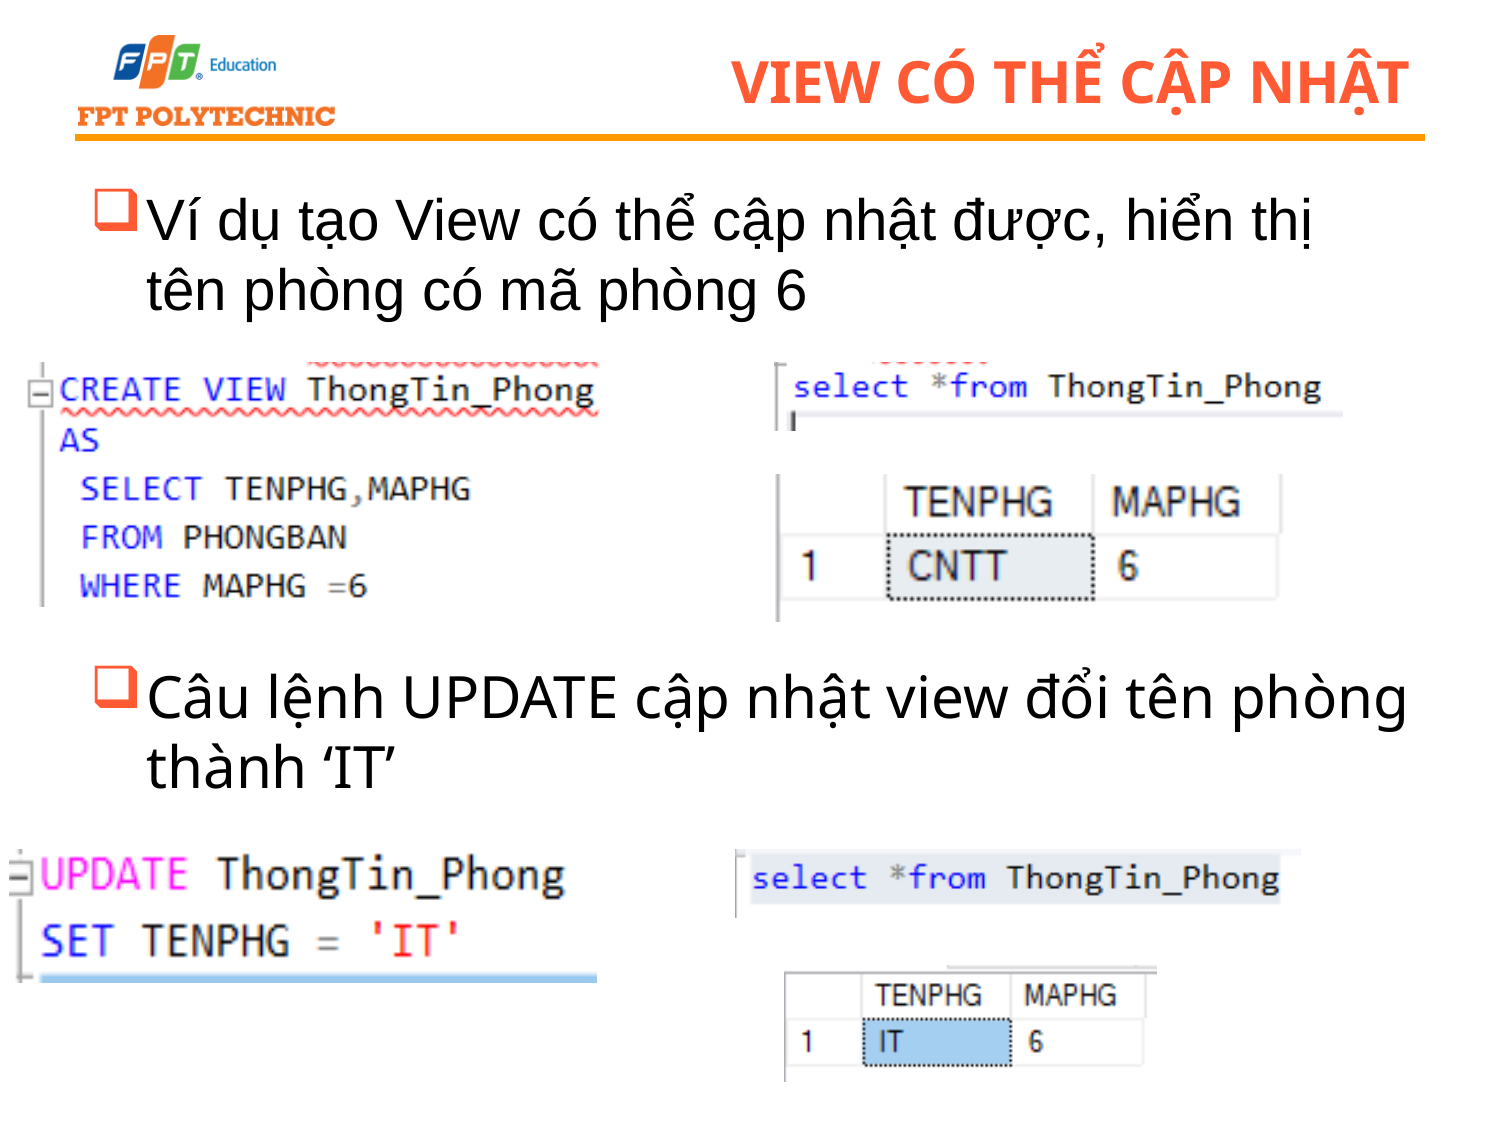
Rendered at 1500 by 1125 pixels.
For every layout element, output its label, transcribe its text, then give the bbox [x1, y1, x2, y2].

picture [78, 35, 338, 126]
picture [784, 965, 1158, 1082]
picture [774, 473, 1298, 622]
picture [9, 849, 597, 984]
picture [734, 849, 1302, 919]
title View có thể cập nhật [337, 40, 1425, 121]
picture [774, 362, 1344, 431]
list Ví dụ tạo View có thể cập nhật được, hiển thị tên phòng có mã phòng 6 Câu lệnh UPDATE cập nhật view đổi tên phòng thành ‘IT’ [75, 174, 1425, 1038]
picture [24, 362, 612, 607]
